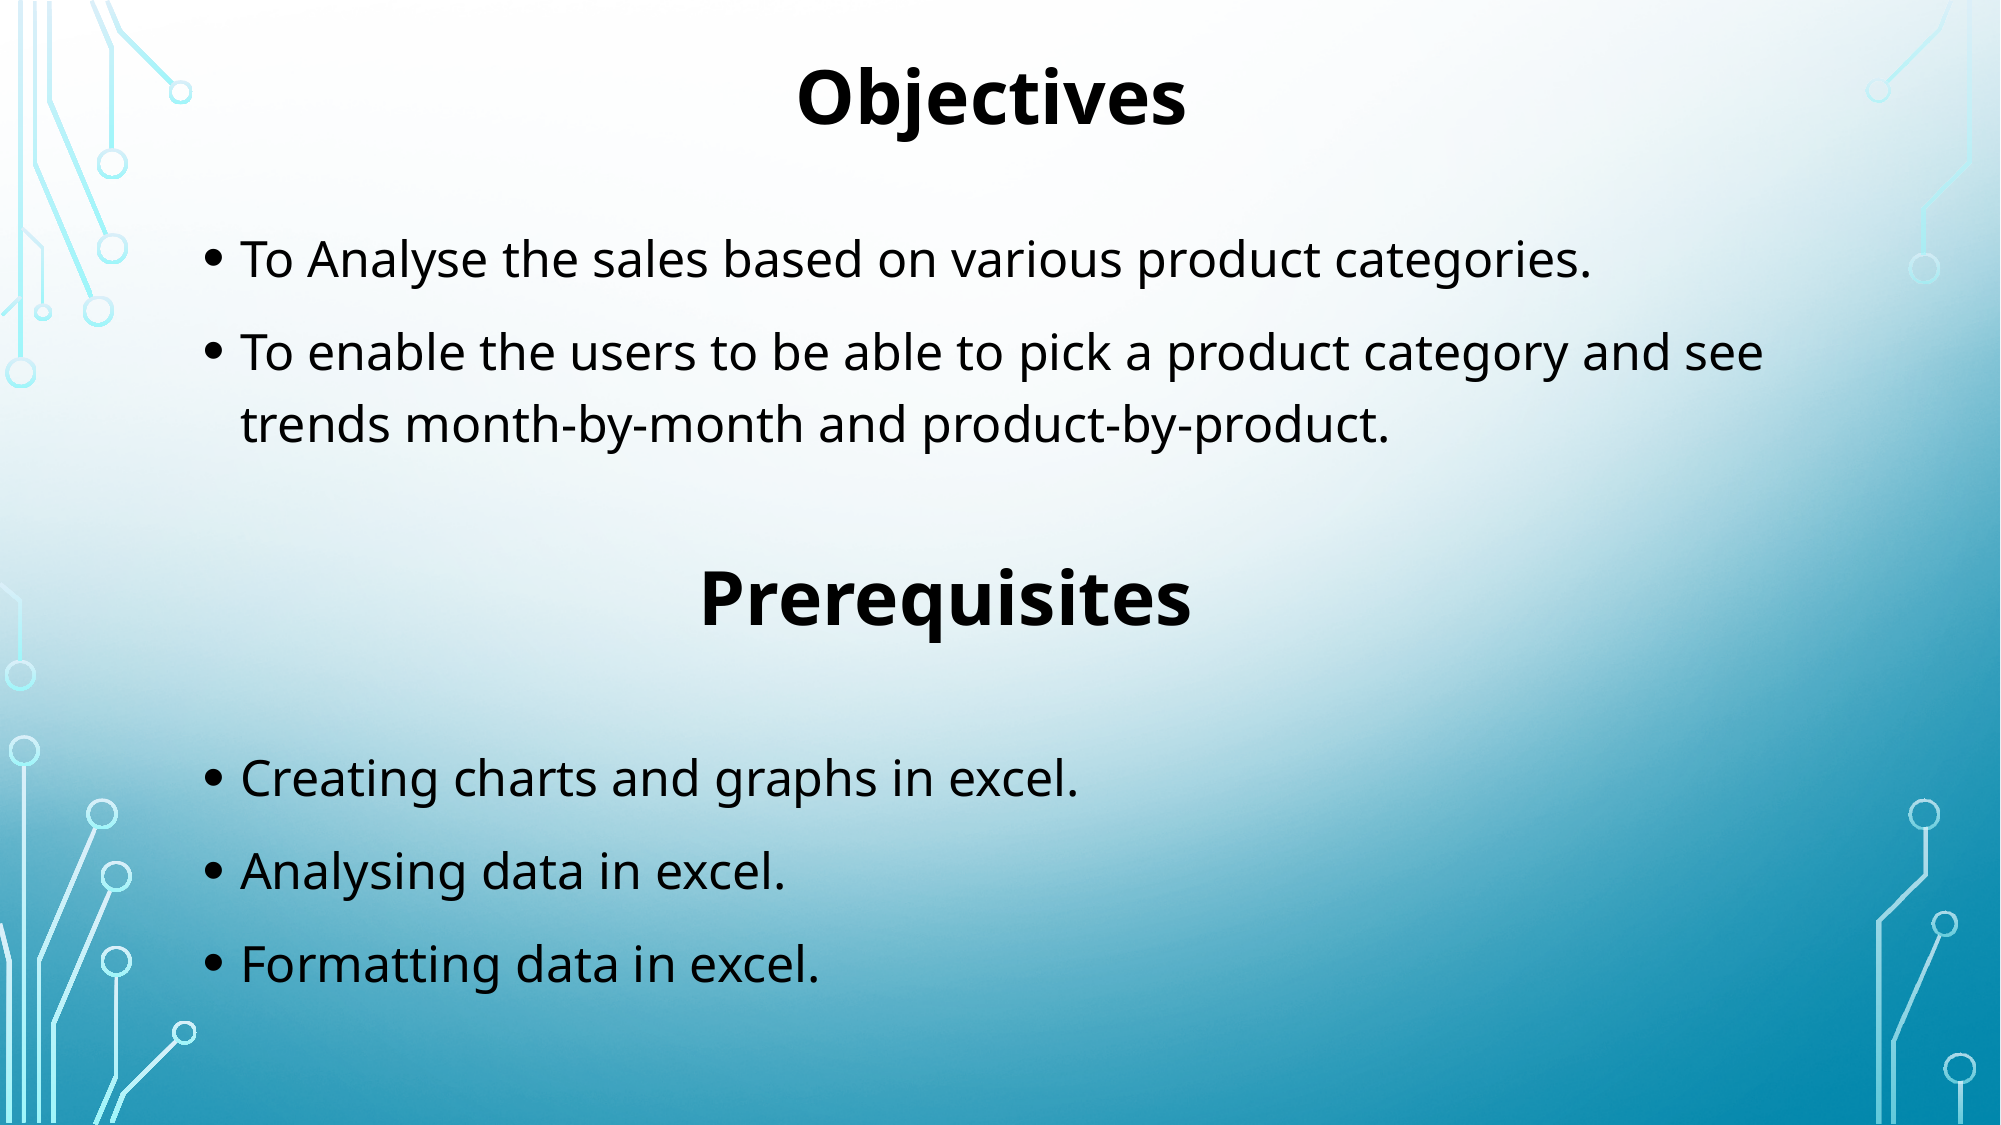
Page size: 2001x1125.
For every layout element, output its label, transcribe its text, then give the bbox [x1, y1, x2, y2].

title Objectives [187, 32, 1797, 169]
text_box Prerequisites [141, 533, 1751, 671]
text_box Creating charts and graphs in excel. Analysing data in excel. Formatting data in excel. [187, 727, 1813, 1014]
list To Analyse the sales based on various product categories. To enable the users to be able to pick a product category and see trends month-by-month and product-by-product. [187, 207, 1813, 495]
